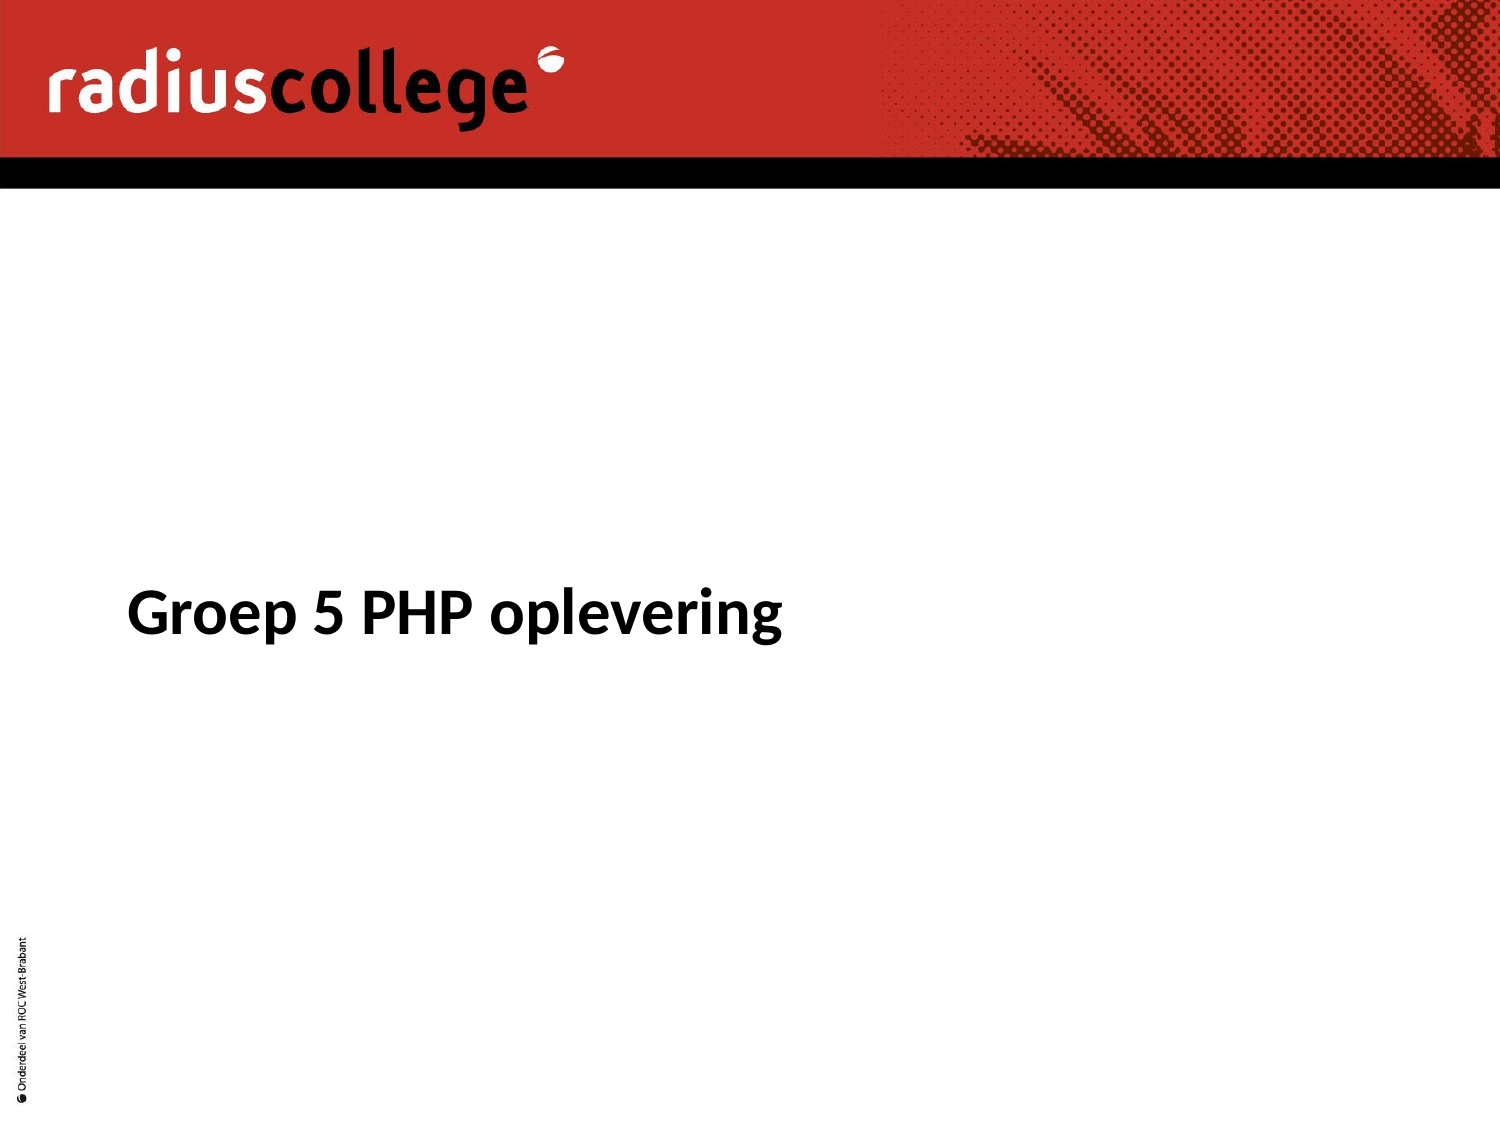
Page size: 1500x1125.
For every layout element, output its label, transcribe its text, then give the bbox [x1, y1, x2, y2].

title Groep 5 PHP oplevering [112, 538, 1388, 677]
picture [0, 0, 1500, 1125]
